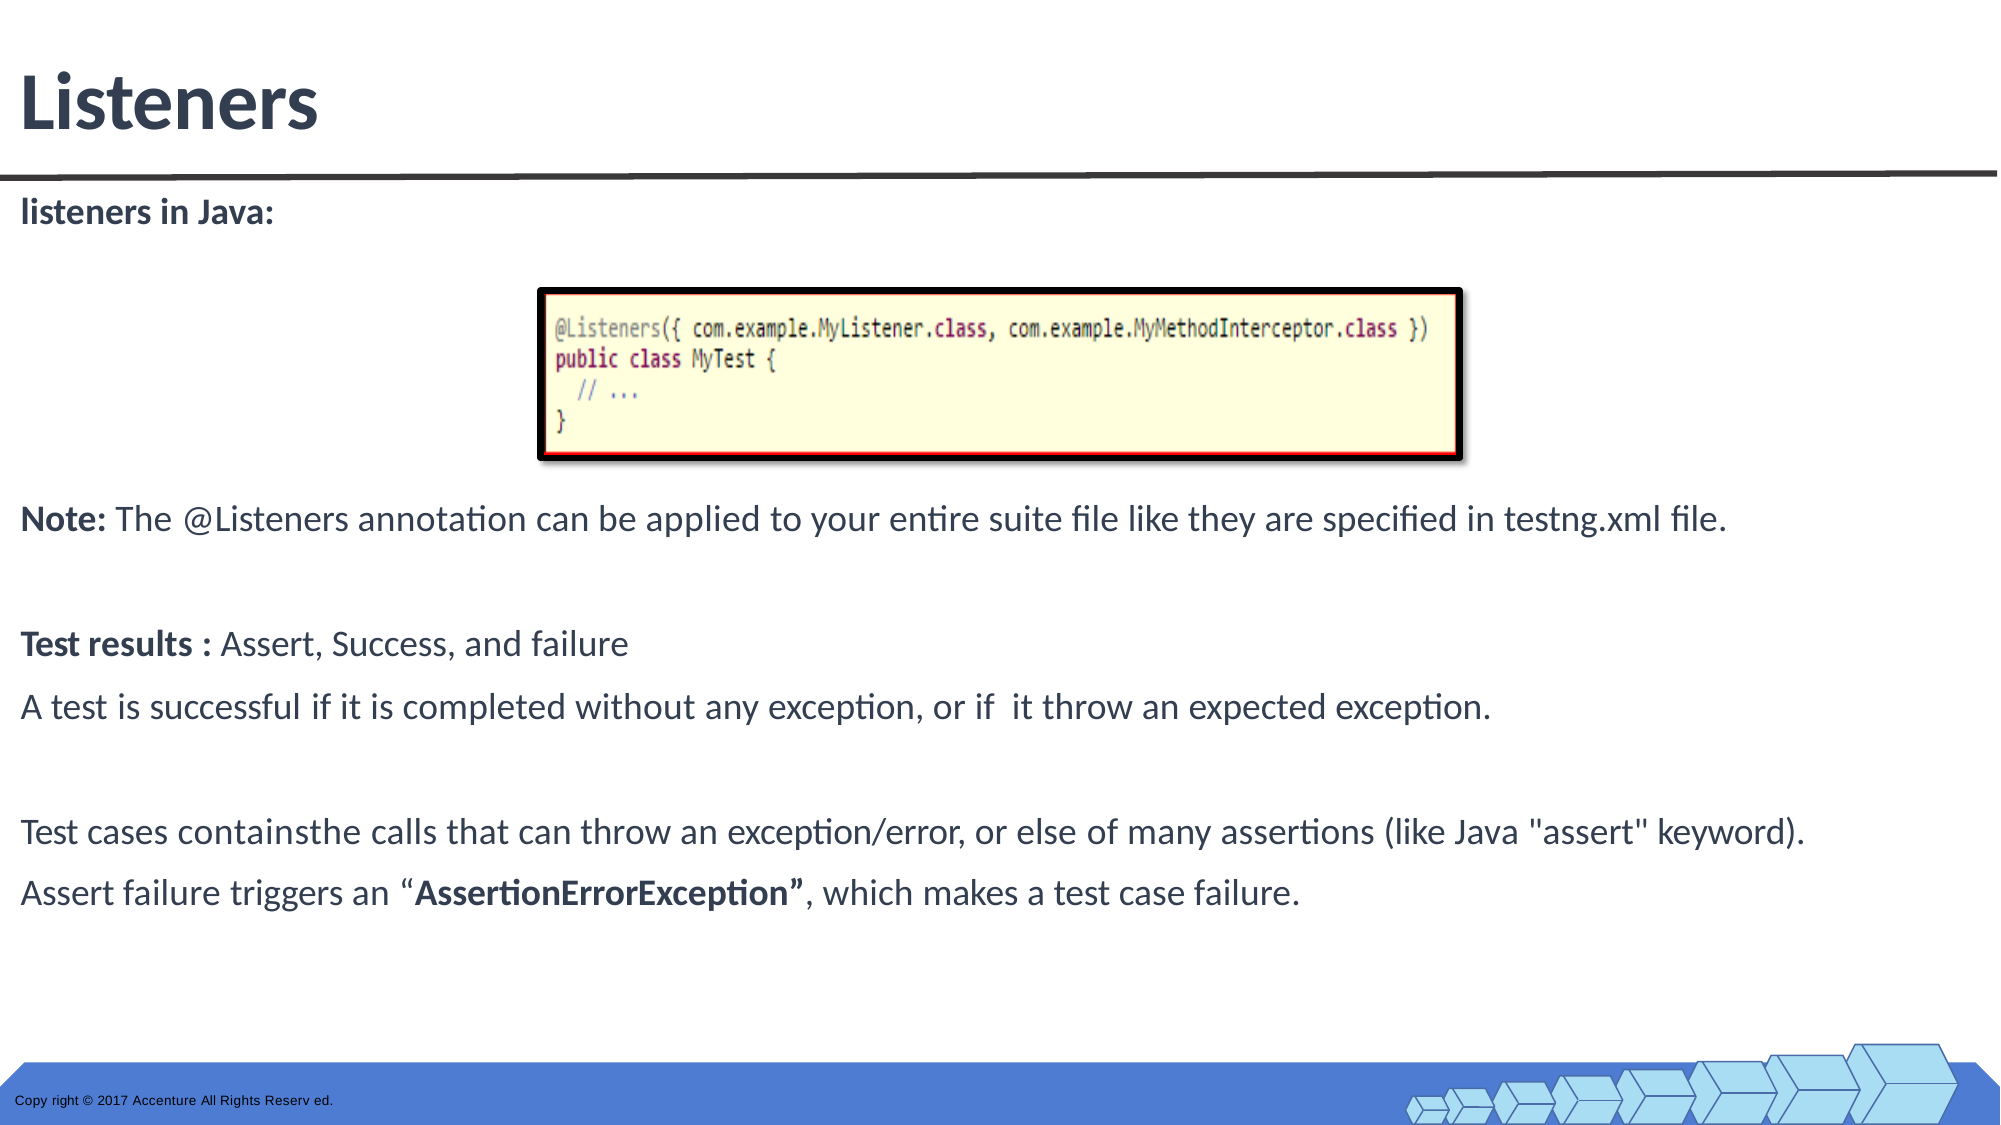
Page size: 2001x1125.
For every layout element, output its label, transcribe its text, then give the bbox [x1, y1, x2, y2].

text_box Note: The @Listeners annotation can be applied to your entire suite file like they are specified in testng.xml file. Test results : Assert, Success, and failure A test is successful if it is completed without any exception, or if it throw an expected exception. Test cases containsthe calls that can throw an exception/error, or else of many assertions (like Java "assert" keyword). Assert failure triggers an “AssertionErrorException”, which makes a test case failure. [18, 491, 1818, 914]
text_box [531, 281, 1478, 476]
text_box [540, 290, 1460, 458]
text_box listeners in Java: [18, 185, 278, 233]
footer Copy right © 2017 Accenture All Rights Reserv ed. [12, 1090, 338, 1125]
title Listeners [18, 44, 325, 236]
